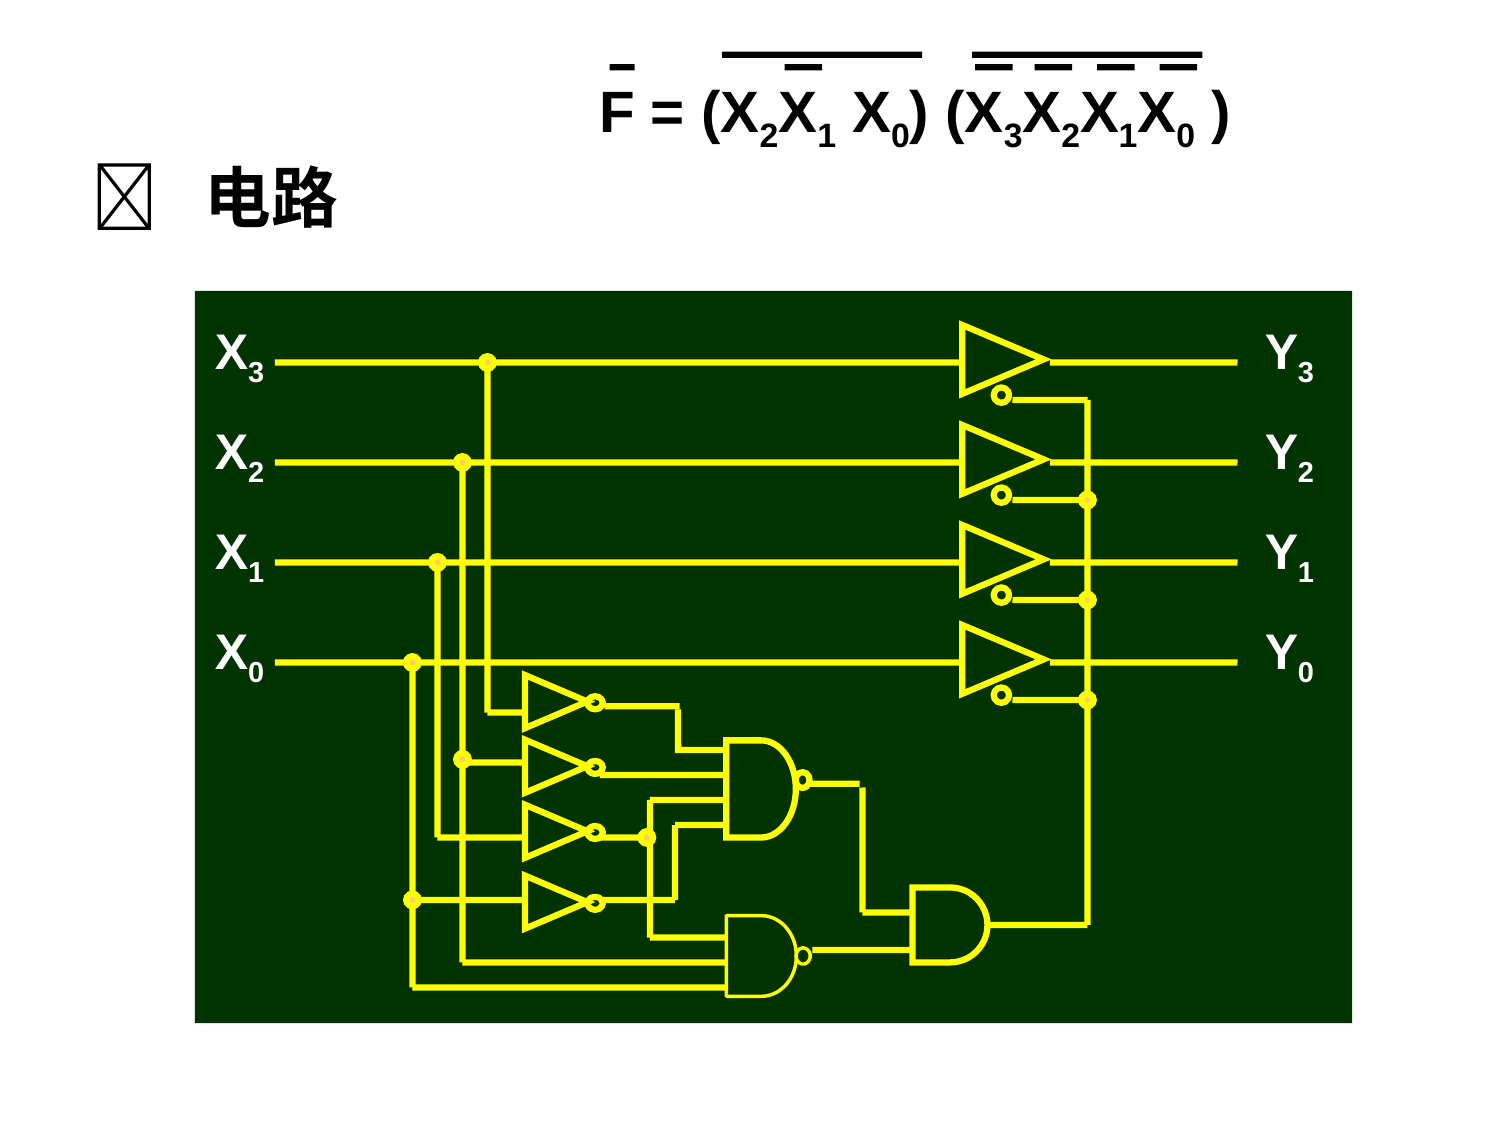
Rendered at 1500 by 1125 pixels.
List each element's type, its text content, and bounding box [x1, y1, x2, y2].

text_box [456, 456, 469, 469]
text_box [431, 556, 444, 569]
text_box Y0 [1249, 612, 1388, 696]
text_box Y3 [1249, 312, 1388, 396]
text_box [795, 772, 810, 789]
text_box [712, 899, 824, 1013]
text_box [1081, 493, 1094, 507]
text_box Y2 [1249, 412, 1388, 496]
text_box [524, 804, 604, 858]
text_box [194, 290, 1353, 1024]
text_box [962, 424, 1044, 504]
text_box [962, 324, 1044, 404]
text_box X1 [200, 512, 300, 596]
text_box [640, 831, 654, 844]
text_box [1081, 693, 1094, 707]
text_box  电路 [76, 148, 765, 244]
text_box [406, 656, 419, 669]
text_box X0 [200, 612, 300, 696]
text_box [584, 54, 1360, 213]
text_box [481, 356, 494, 369]
text_box X3 [200, 312, 300, 396]
text_box [726, 740, 796, 838]
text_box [524, 739, 604, 793]
text_box [406, 893, 419, 907]
text_box X2 [200, 412, 300, 496]
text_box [524, 875, 604, 929]
text_box Y1 [1249, 512, 1388, 596]
text_box [912, 887, 988, 963]
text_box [962, 524, 1044, 604]
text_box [962, 624, 1044, 704]
text_box [456, 753, 469, 766]
text_box [1081, 593, 1094, 607]
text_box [524, 674, 604, 729]
